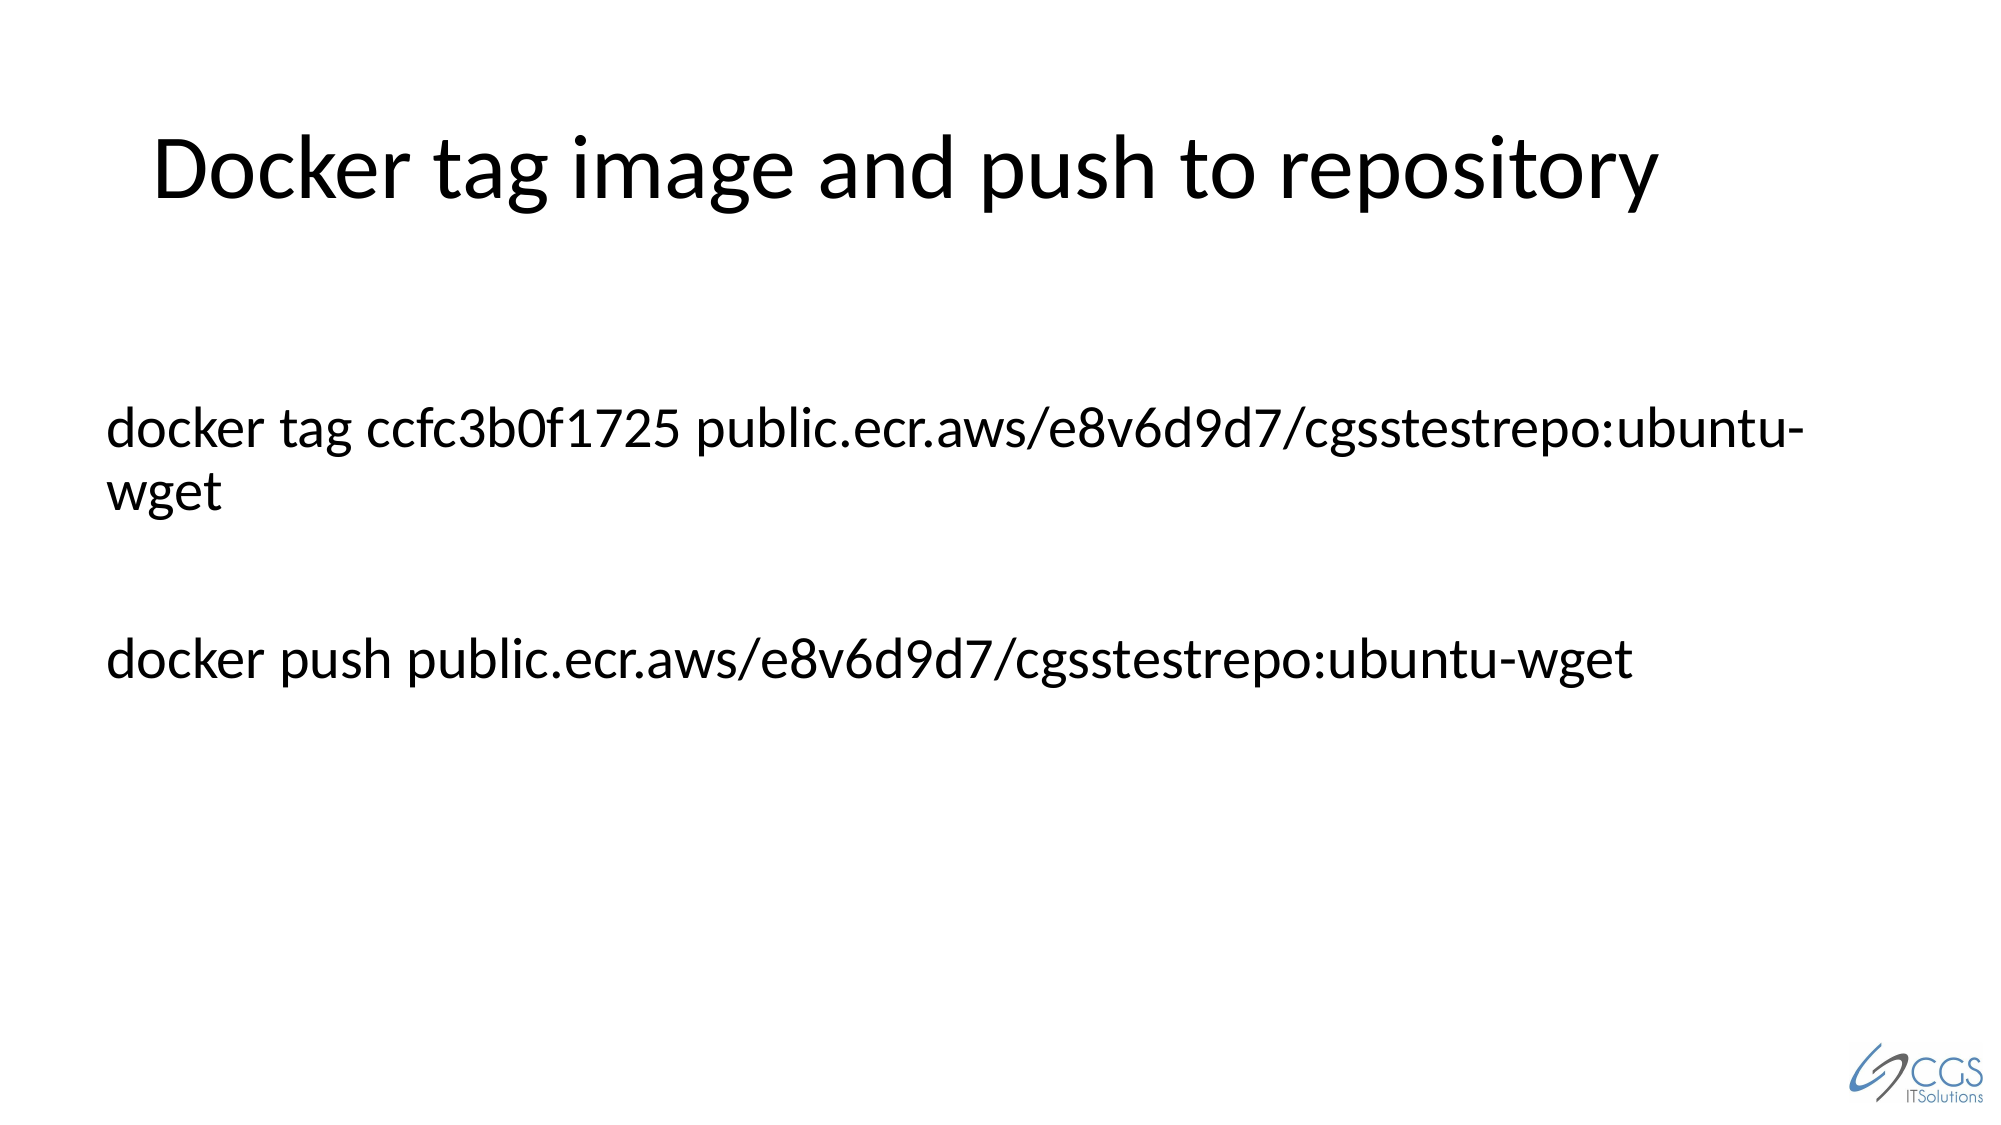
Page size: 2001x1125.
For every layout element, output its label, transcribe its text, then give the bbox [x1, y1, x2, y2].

title Docker tag image and push to repository [137, 59, 1863, 278]
picture [1849, 1042, 1983, 1103]
list docker tag ccfc3b0f1725 public.ecr.aws/e8v6d9d7/cgsstestrepo:ubuntu-wget docker push public.ecr.aws/e8v6d9d7/cgsstestrepo:ubuntu-wget [91, 299, 1863, 1014]
